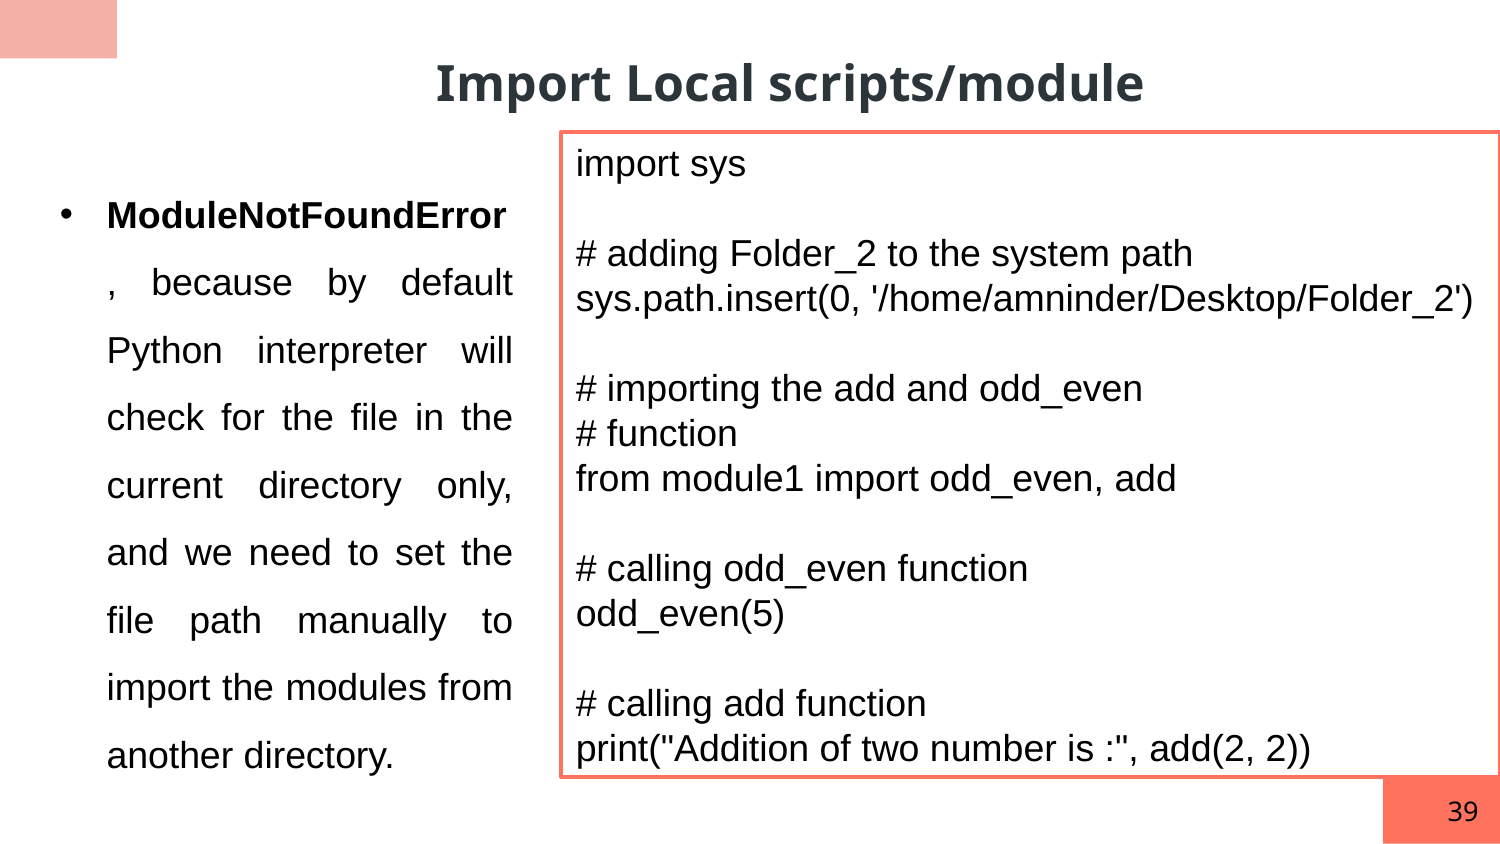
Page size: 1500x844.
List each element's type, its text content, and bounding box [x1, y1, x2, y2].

text_box import sys # adding Folder_2 to the system path sys.path.insert(0, '/home/amninder/Desktop/Folder_2') # importing the add and odd_even # function from module1 import odd_even, add # calling odd_even function odd_even(5) # calling add function print("Addition of two number is :", add(2, 2)) [559, 130, 1500, 779]
text_box ModuleNotFoundError, because by default Python interpreter will check for the file in the current directory only, and we need to set the file path manually to import the modules from another directory. [45, 160, 528, 784]
slide_number 39 [1403, 779, 1494, 844]
title Import Local scripts/module [133, 5, 1449, 158]
